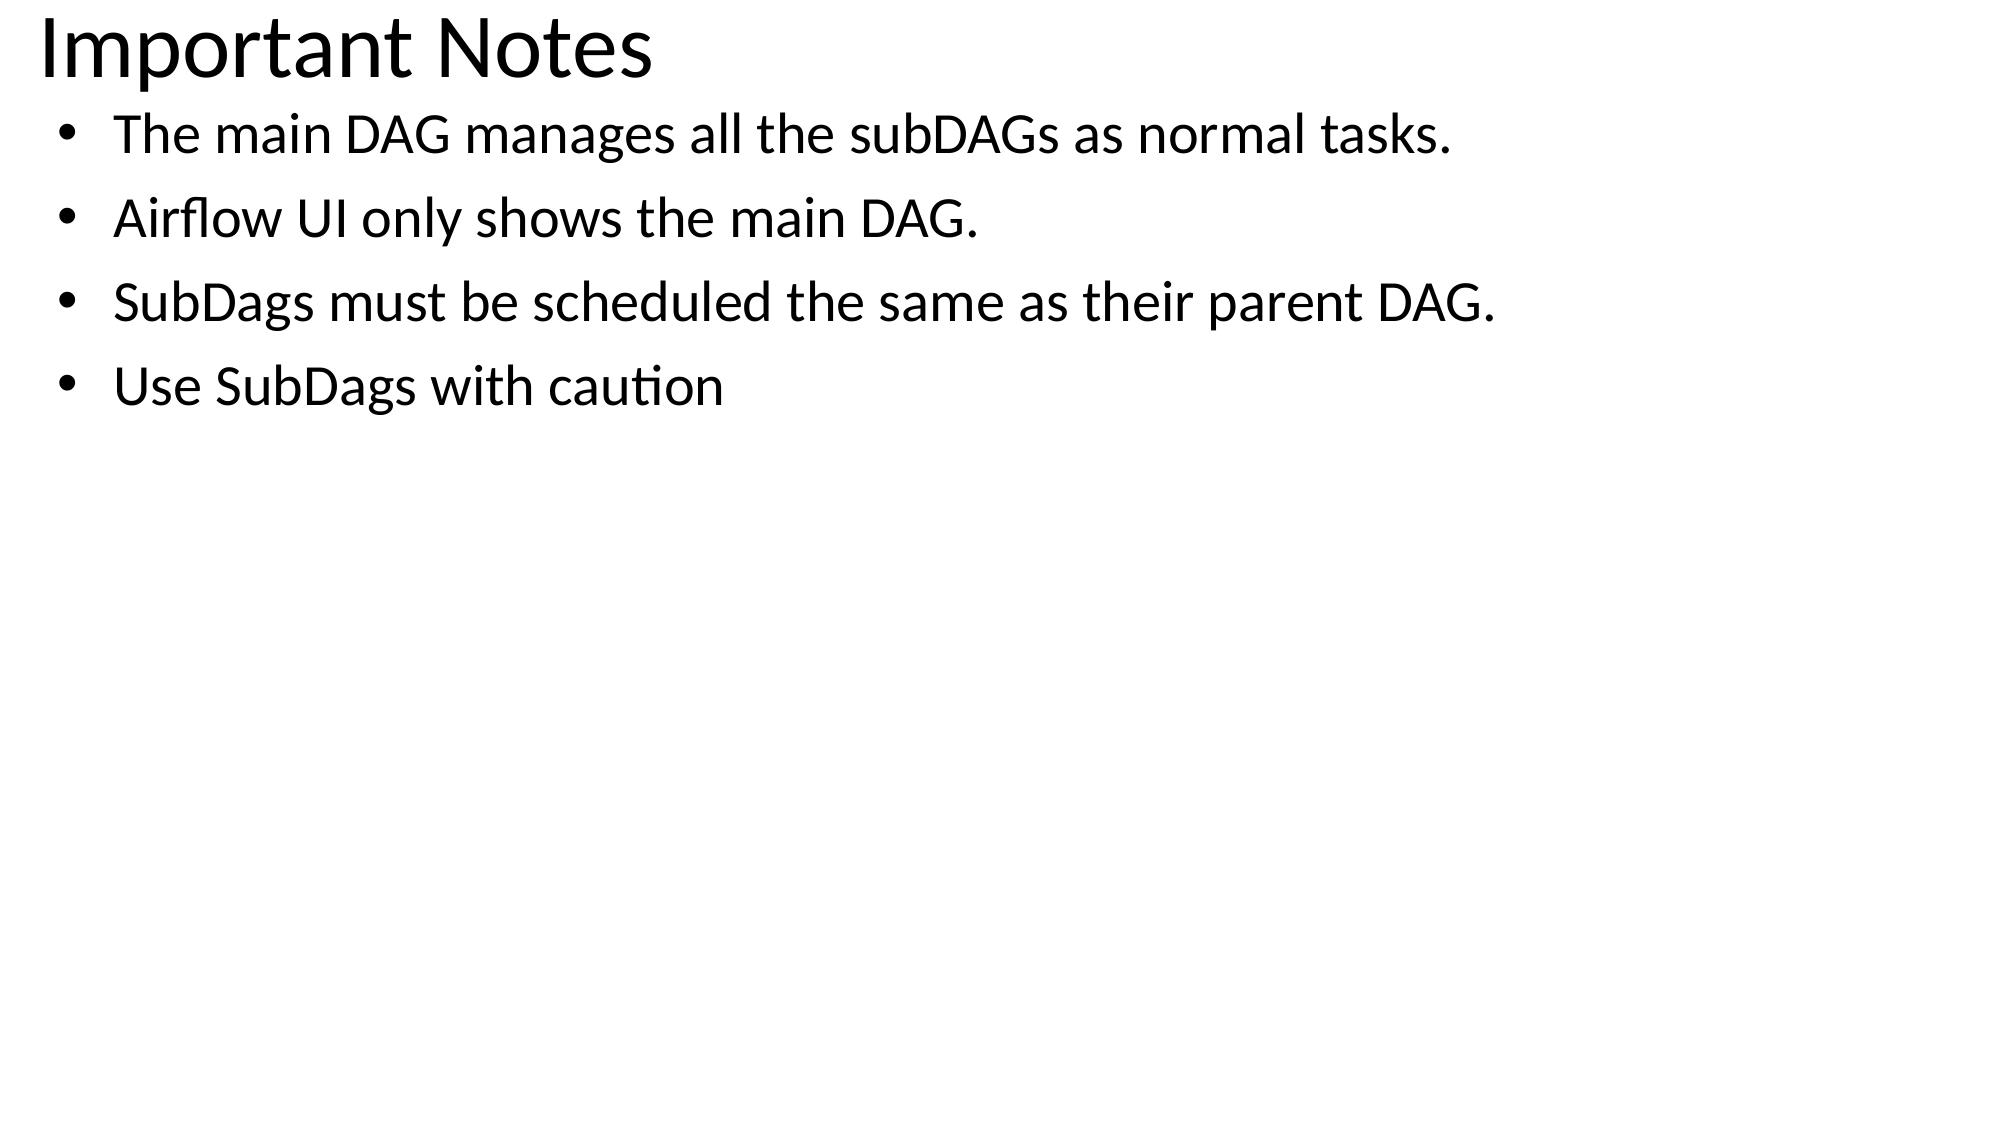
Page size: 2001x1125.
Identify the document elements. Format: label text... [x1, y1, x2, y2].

title Important Notes [23, 0, 1979, 95]
list The main DAG manages all the subDAGs as normal tasks. Airflow UI only shows the main DAG. SubDags must be scheduled the same as their parent DAG. Use SubDags with caution [23, 95, 1979, 1061]
